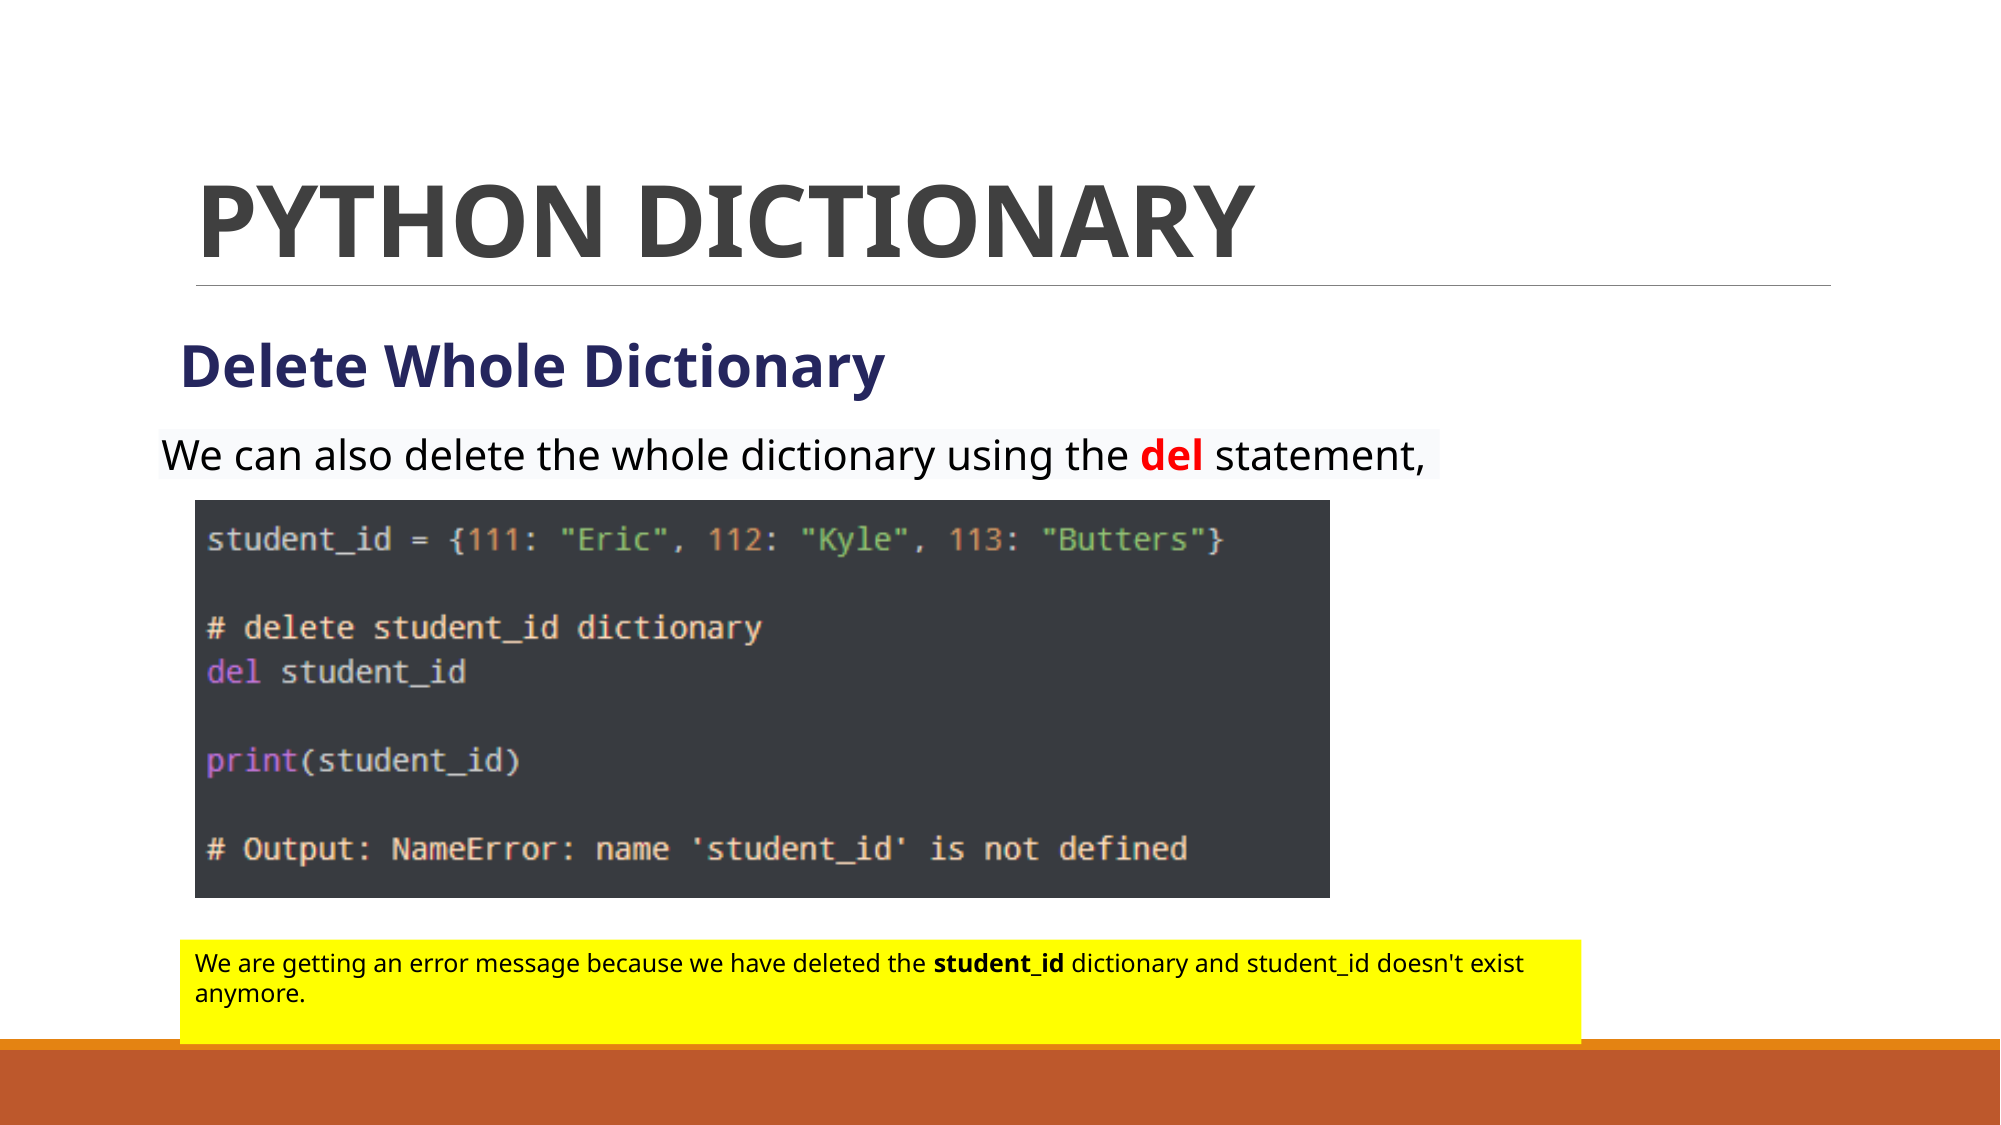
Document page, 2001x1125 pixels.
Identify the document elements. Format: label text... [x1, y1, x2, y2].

text_box We can also delete the whole dictionary using the del statement, [158, 429, 1440, 480]
text_box We are getting an error message because we have deleted the student_id dictionary and student_id doesn't exist anymore. [180, 939, 1582, 1045]
picture [194, 500, 1331, 898]
title PYTHON DICTIONARY [180, 47, 1830, 285]
text_box Delete Whole Dictionary [165, 322, 901, 407]
